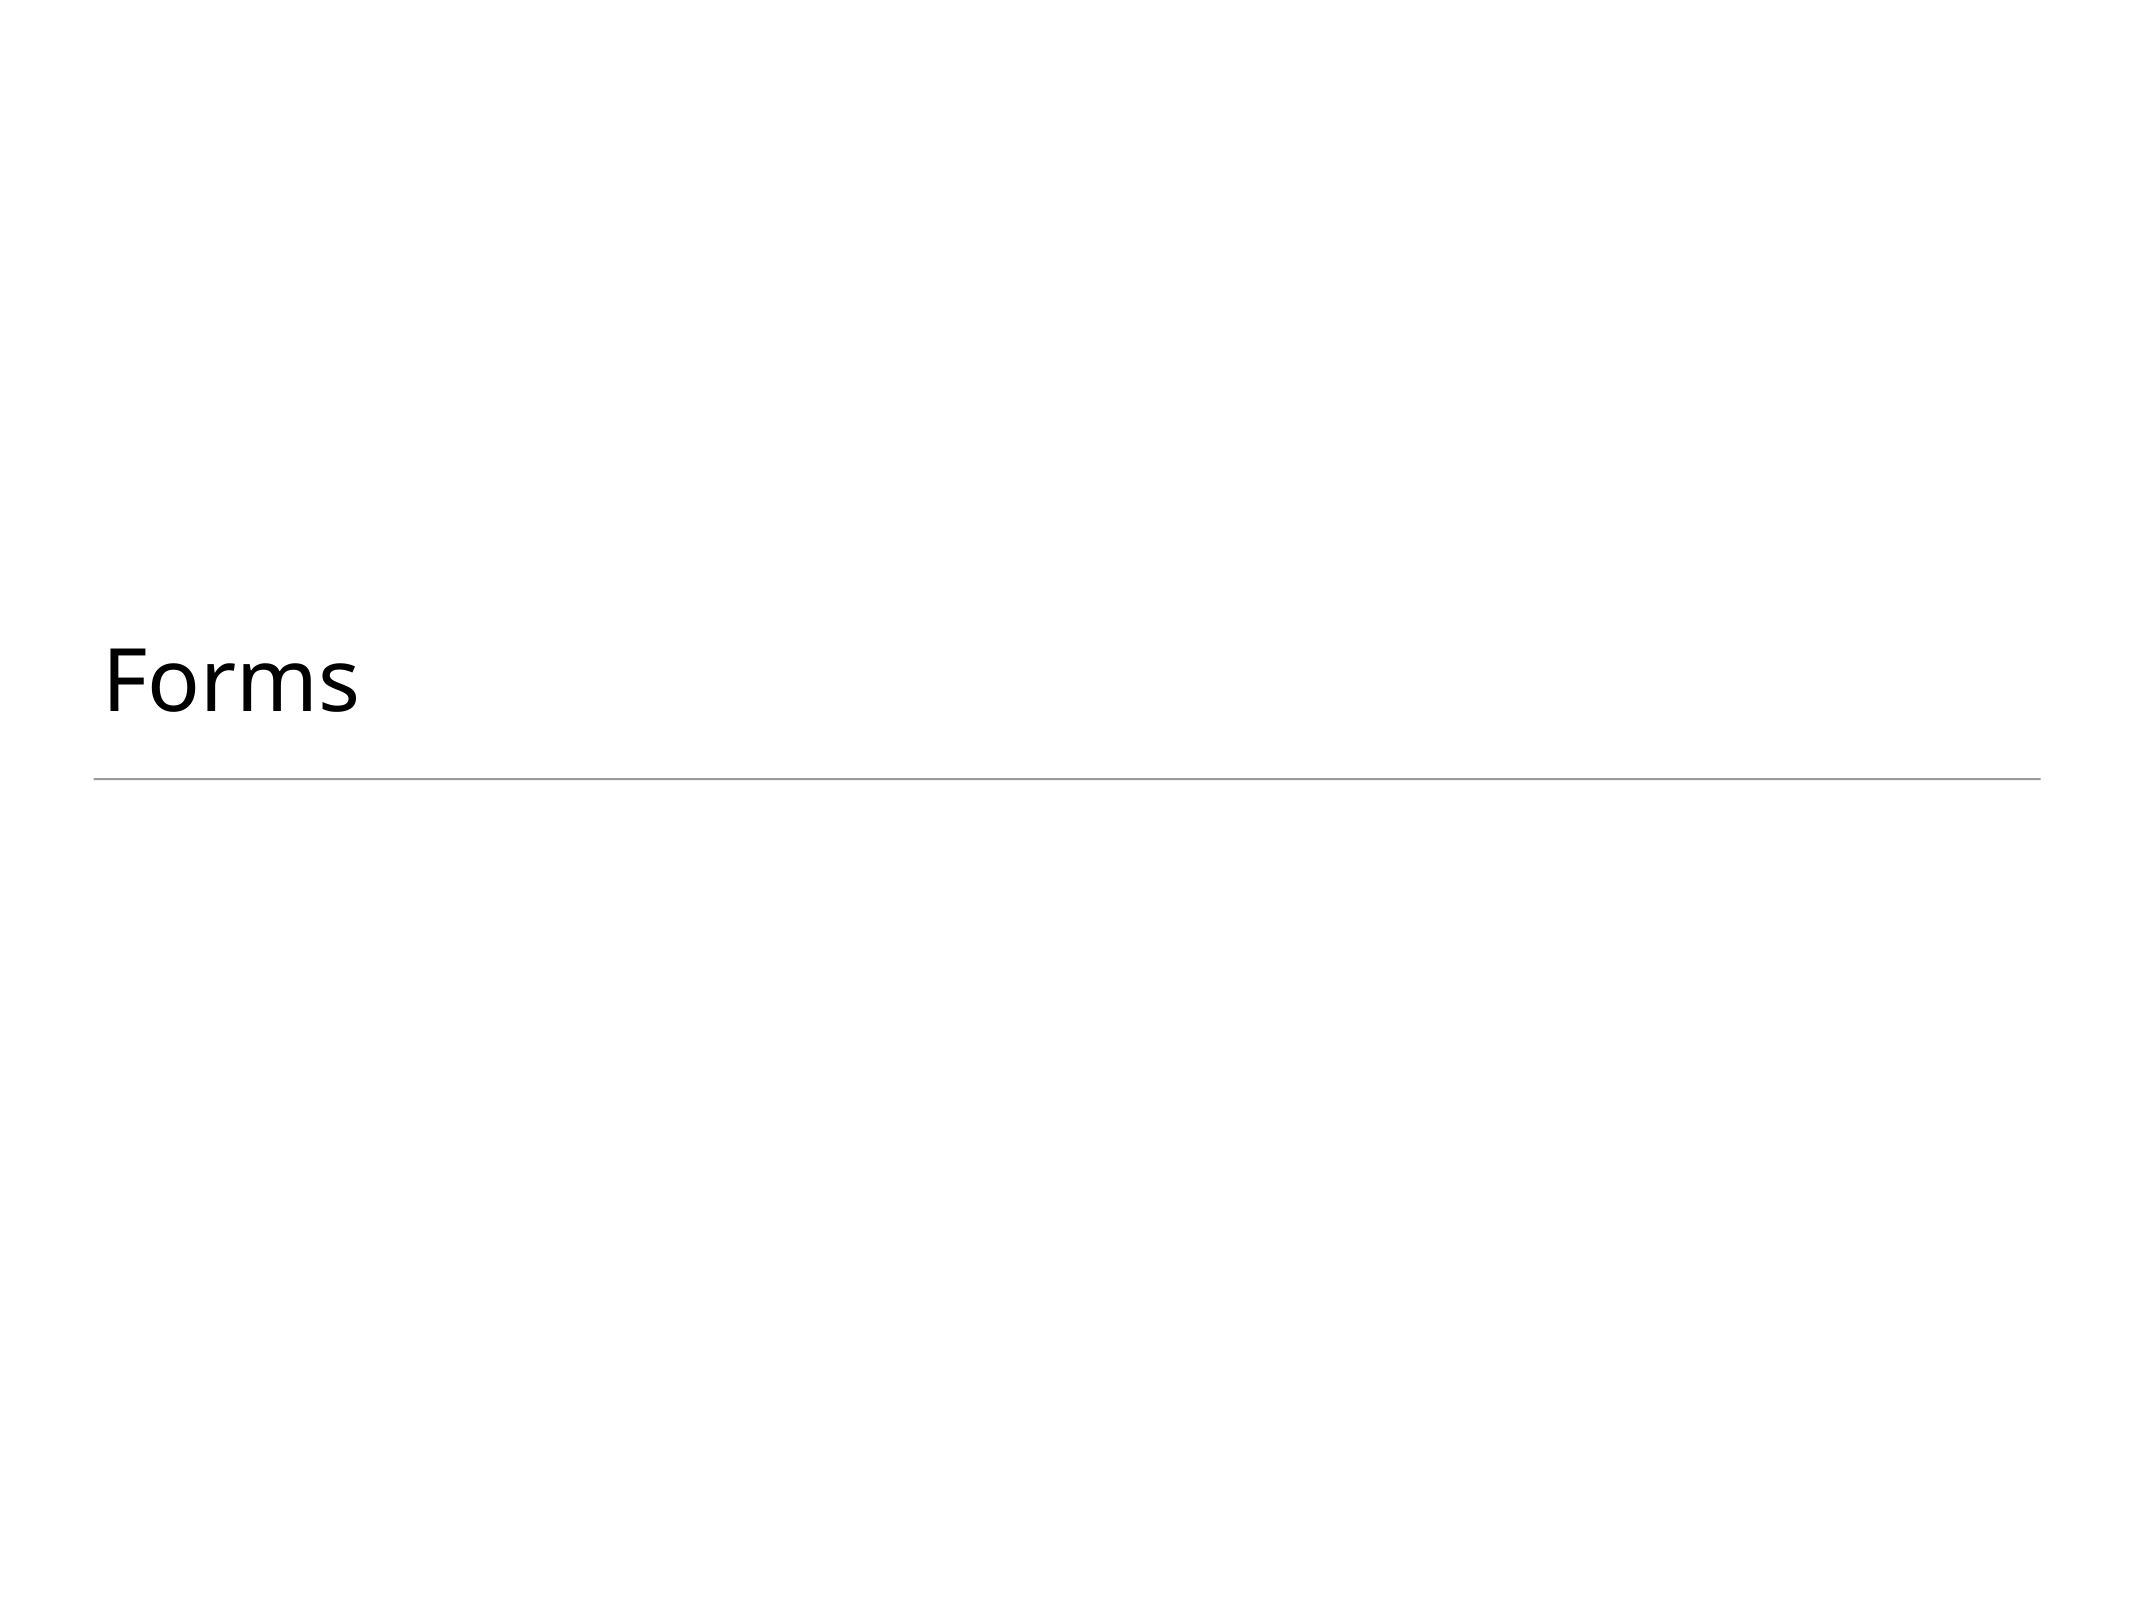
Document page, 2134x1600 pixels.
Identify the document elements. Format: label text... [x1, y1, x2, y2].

title Forms [93, 216, 2041, 738]
